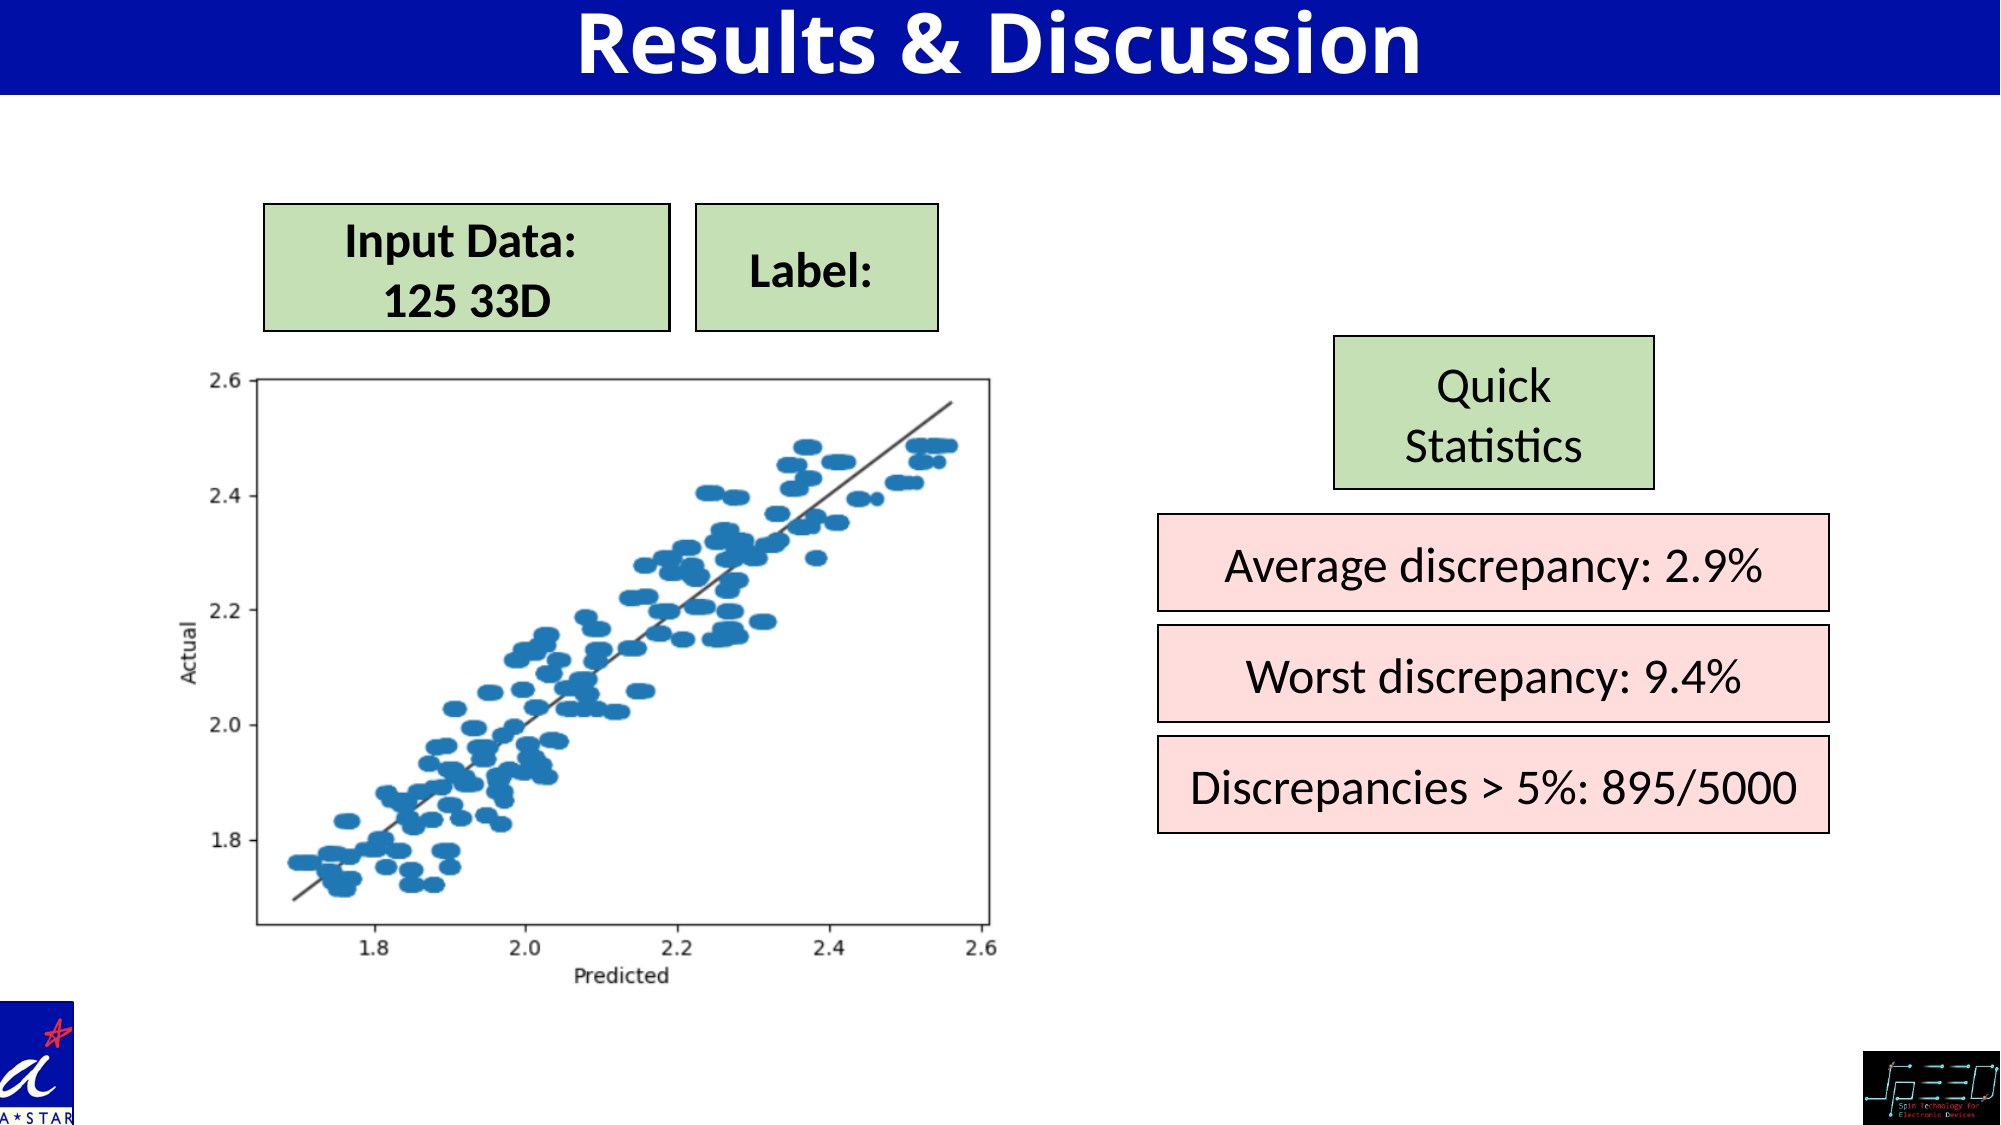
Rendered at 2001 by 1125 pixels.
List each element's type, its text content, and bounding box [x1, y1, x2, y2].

text_box Worst discrepancy: 9.4% [1157, 624, 1830, 723]
text_box Results & Discussion [0, 0, 2000, 95]
picture [1863, 1051, 2000, 1125]
picture [163, 345, 1036, 996]
text_box Discrepancies > 5%: 895/5000 [1157, 735, 1830, 834]
text_box Average discrepancy: 2.9% [1157, 513, 1830, 612]
picture [0, 1003, 73, 1125]
text_box Quick Statistics [1333, 335, 1655, 490]
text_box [263, 204, 939, 332]
